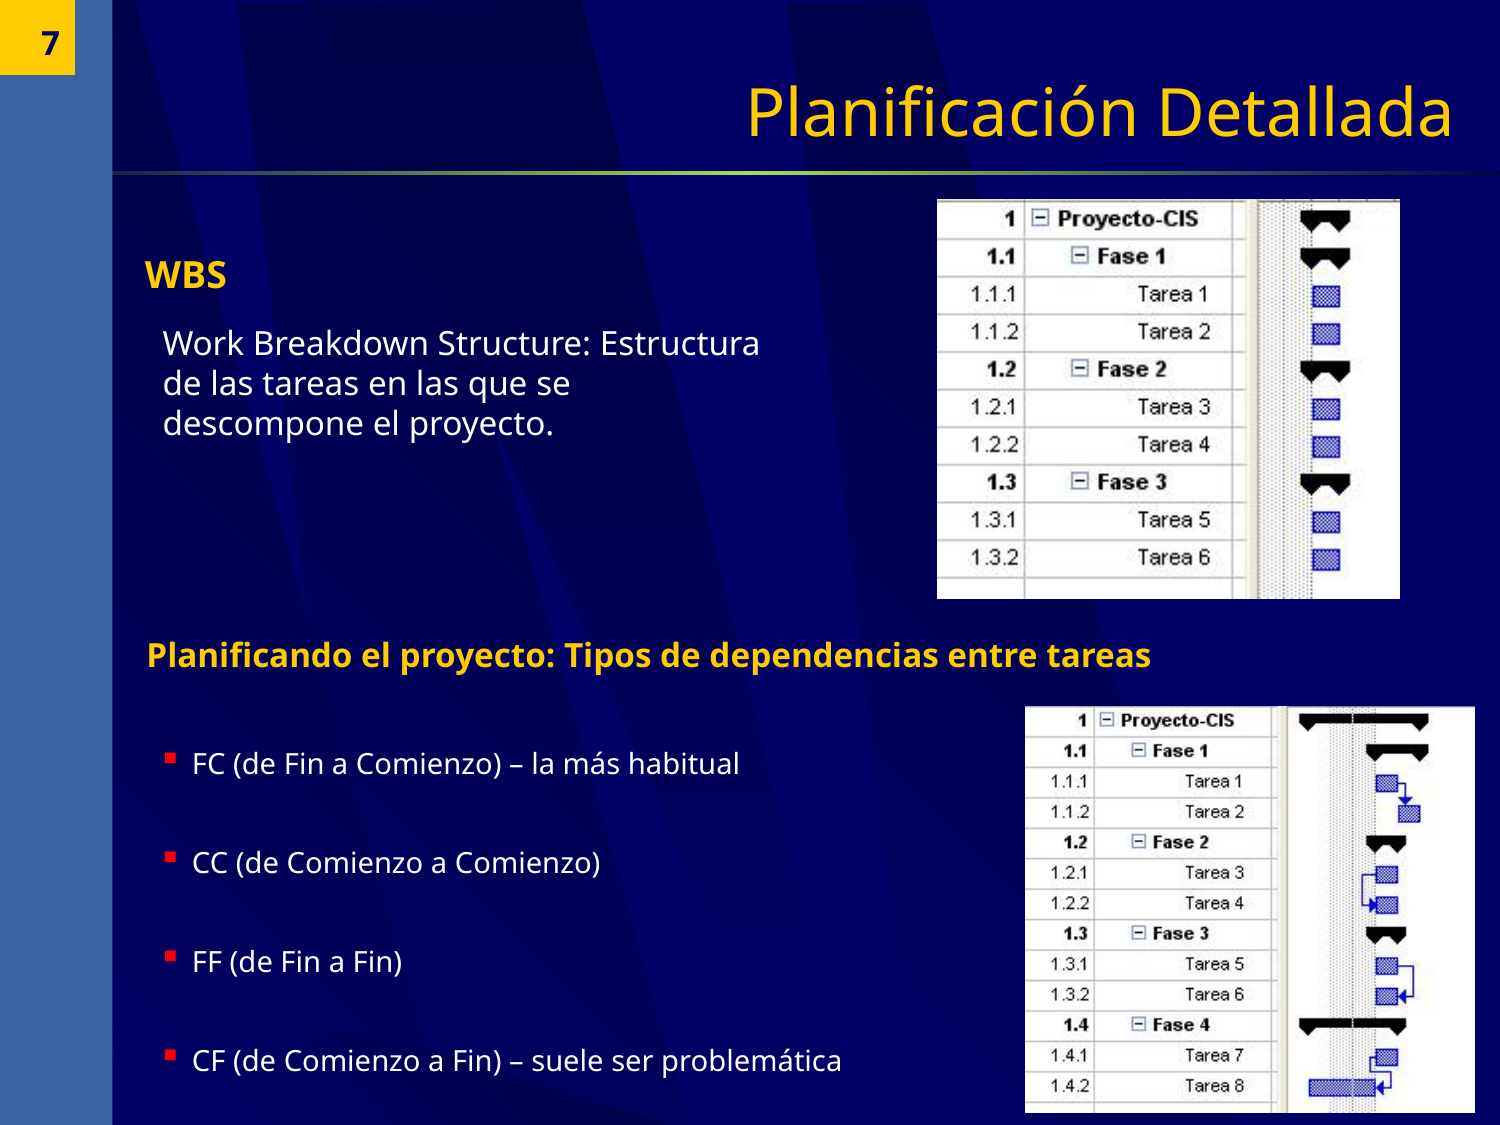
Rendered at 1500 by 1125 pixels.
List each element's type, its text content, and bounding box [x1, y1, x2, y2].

slide_number 7 [0, 0, 75, 75]
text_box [135, 199, 1400, 599]
title Planificación Detallada [120, 62, 1471, 158]
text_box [137, 624, 1475, 1113]
